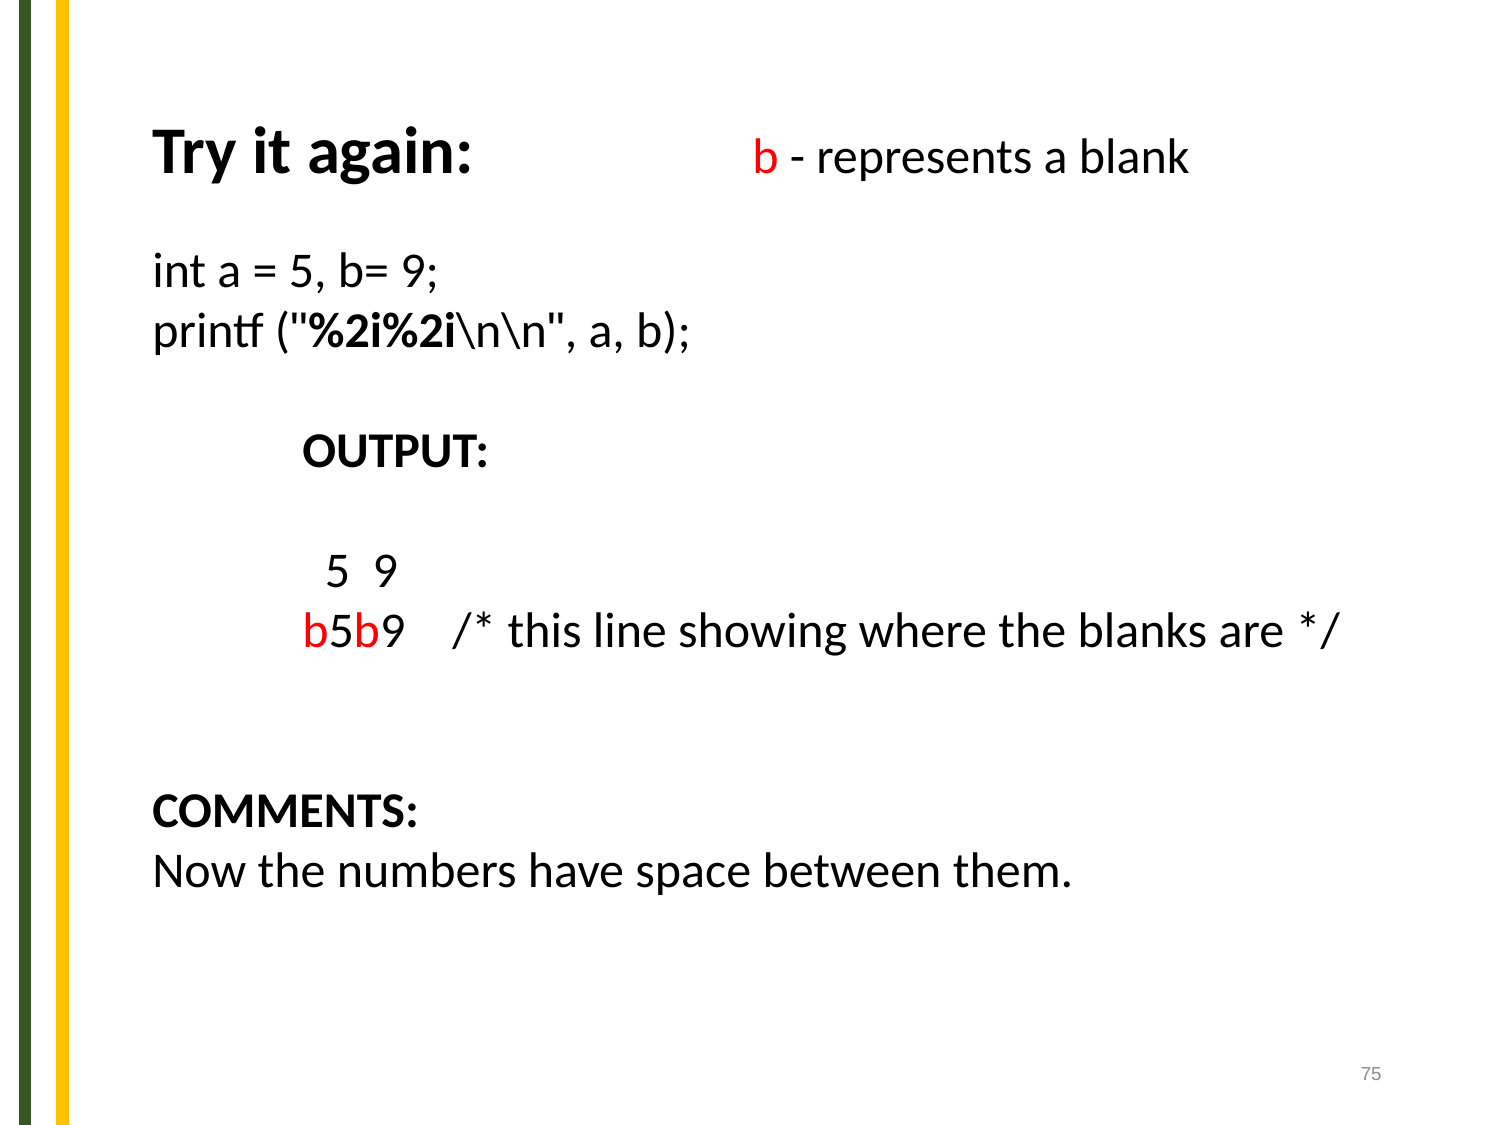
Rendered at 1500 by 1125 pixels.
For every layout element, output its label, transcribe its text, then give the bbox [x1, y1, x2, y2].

slide_number 75 [1059, 1042, 1397, 1103]
text_box Try it again: b - represents a blank int a = 5, b= 9; printf ("%2i%2i\n\n", a, b); OUTPUT: 5 9 b5b9 /* this line showing where the blanks are */ COMMENTS: Now the numbers have space between them. [137, 99, 1438, 905]
